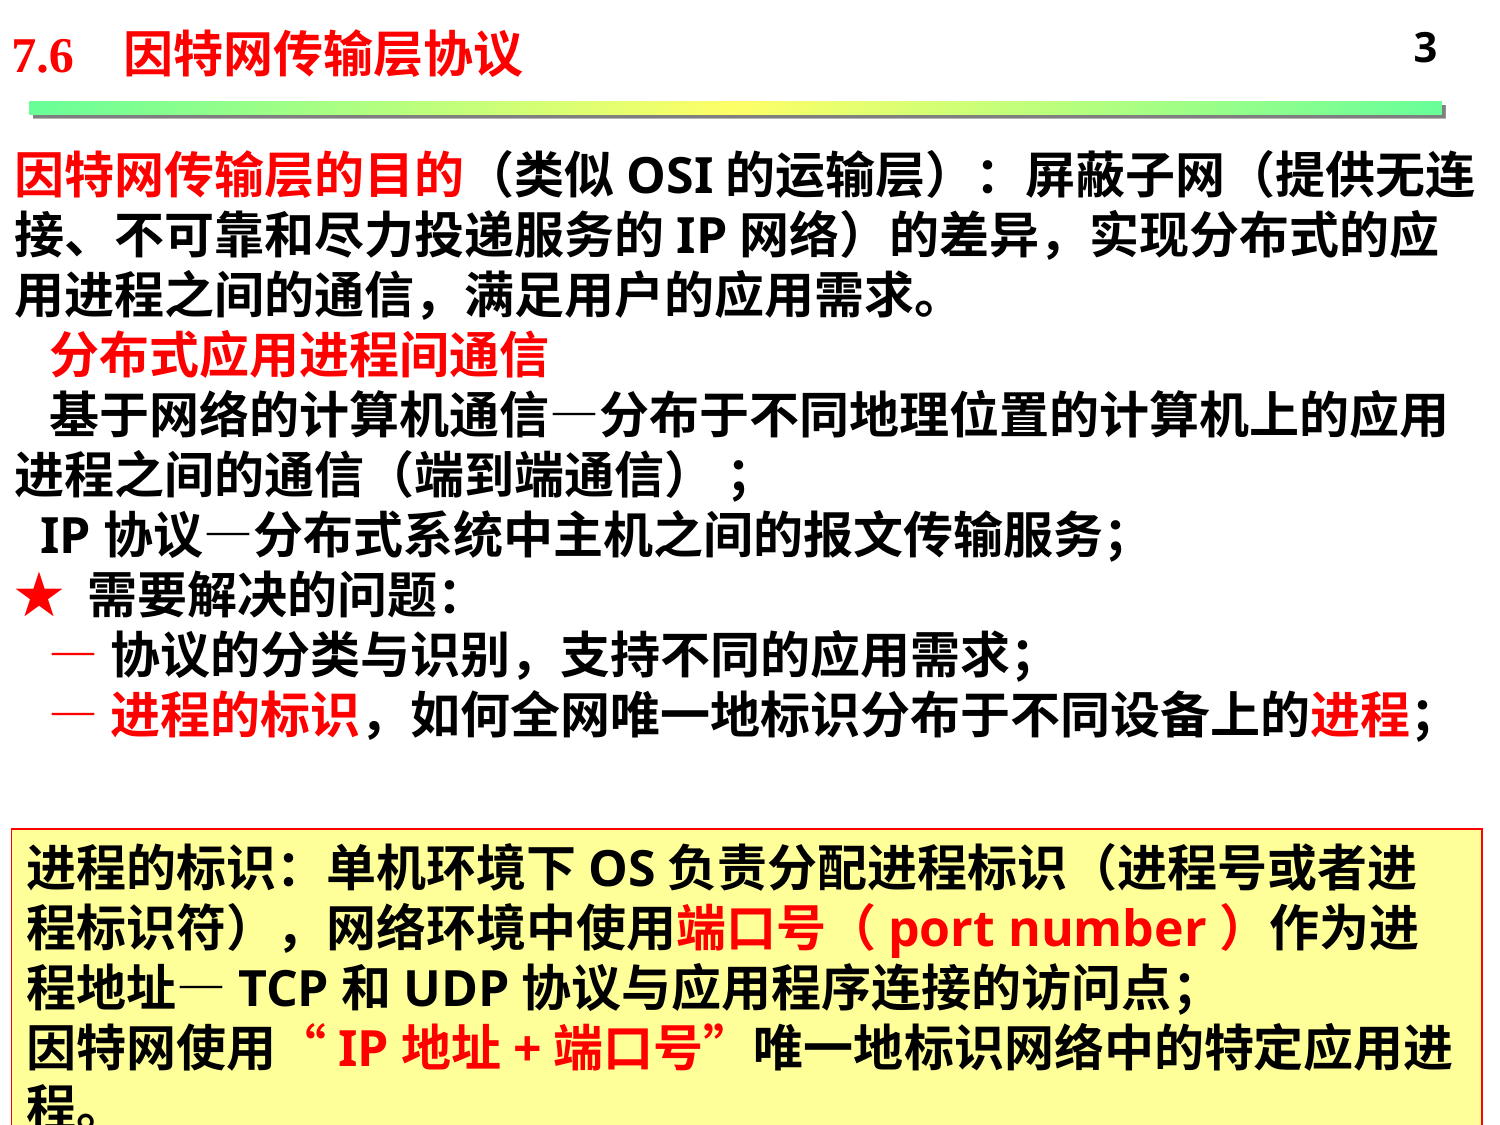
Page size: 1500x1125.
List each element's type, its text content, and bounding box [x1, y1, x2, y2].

text_box 因特网传输层的目的（类似OSI的运输层）：屏蔽子网（提供无连接、不可靠和尽力投递服务的IP网络）的差异，实现分布式的应用进程之间的通信，满足用户的应用需求。 分布式应用进程间通信 基于网络的计算机通信—分布于不同地理位置的计算机上的应用进程之间的通信（端到端通信） ； IP协议—分布式系统中主机之间的报文传输服务； ★ 需要解决的问题： —协议的分类与识别，支持不同的应用需求； —进程的标识，如何全网唯一地标识分布于不同设备上的进程； [0, 135, 1500, 751]
text_box [29, 101, 1442, 115]
text_box 进程的标识：单机环境下OS负责分配进程标识（进程号或者进程标识符），网络环境中使用端口号（port number）作为进程地址—TCP和UDP协议与应用程序连接的访问点； 因特网使用“IP地址+端口号”唯一地标识网络中的特定应用进程。 [11, 829, 1483, 1125]
text_box 3 [1398, 12, 1453, 78]
text_box 7.6 因特网传输层协议 [0, 15, 561, 90]
